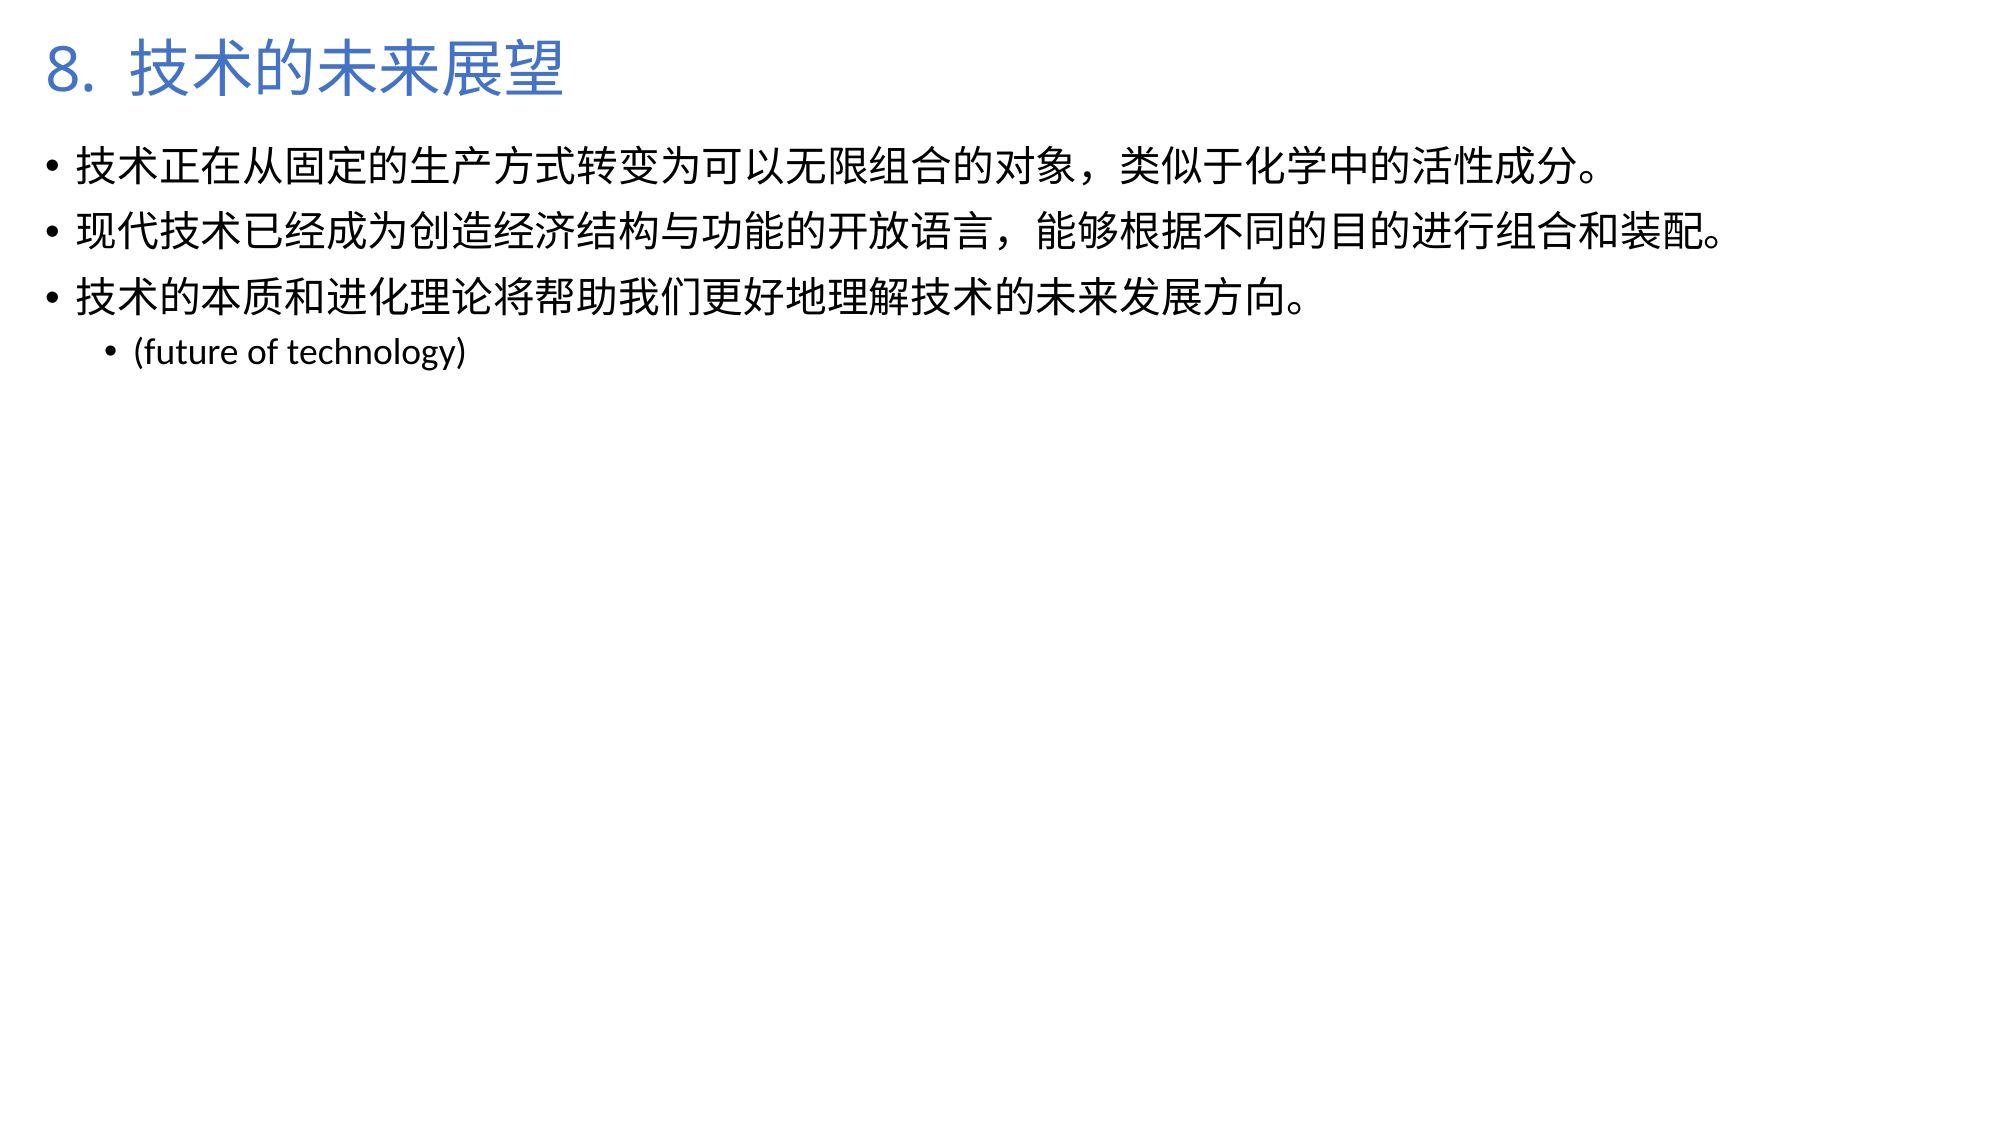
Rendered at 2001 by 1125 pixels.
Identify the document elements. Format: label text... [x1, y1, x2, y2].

list 技术正在从固定的生产方式转变为可以无限组合的对象，类似于化学中的活性成分。 现代技术已经成为创造经济结构与功能的开放语言，能够根据不同的目的进行组合和装配。 技术的本质和进化理论将帮助我们更好地理解技术的未来发展方向。 (future of technology) [30, 137, 1970, 1065]
title 8. 技术的未来展望 [30, 29, 1970, 93]
